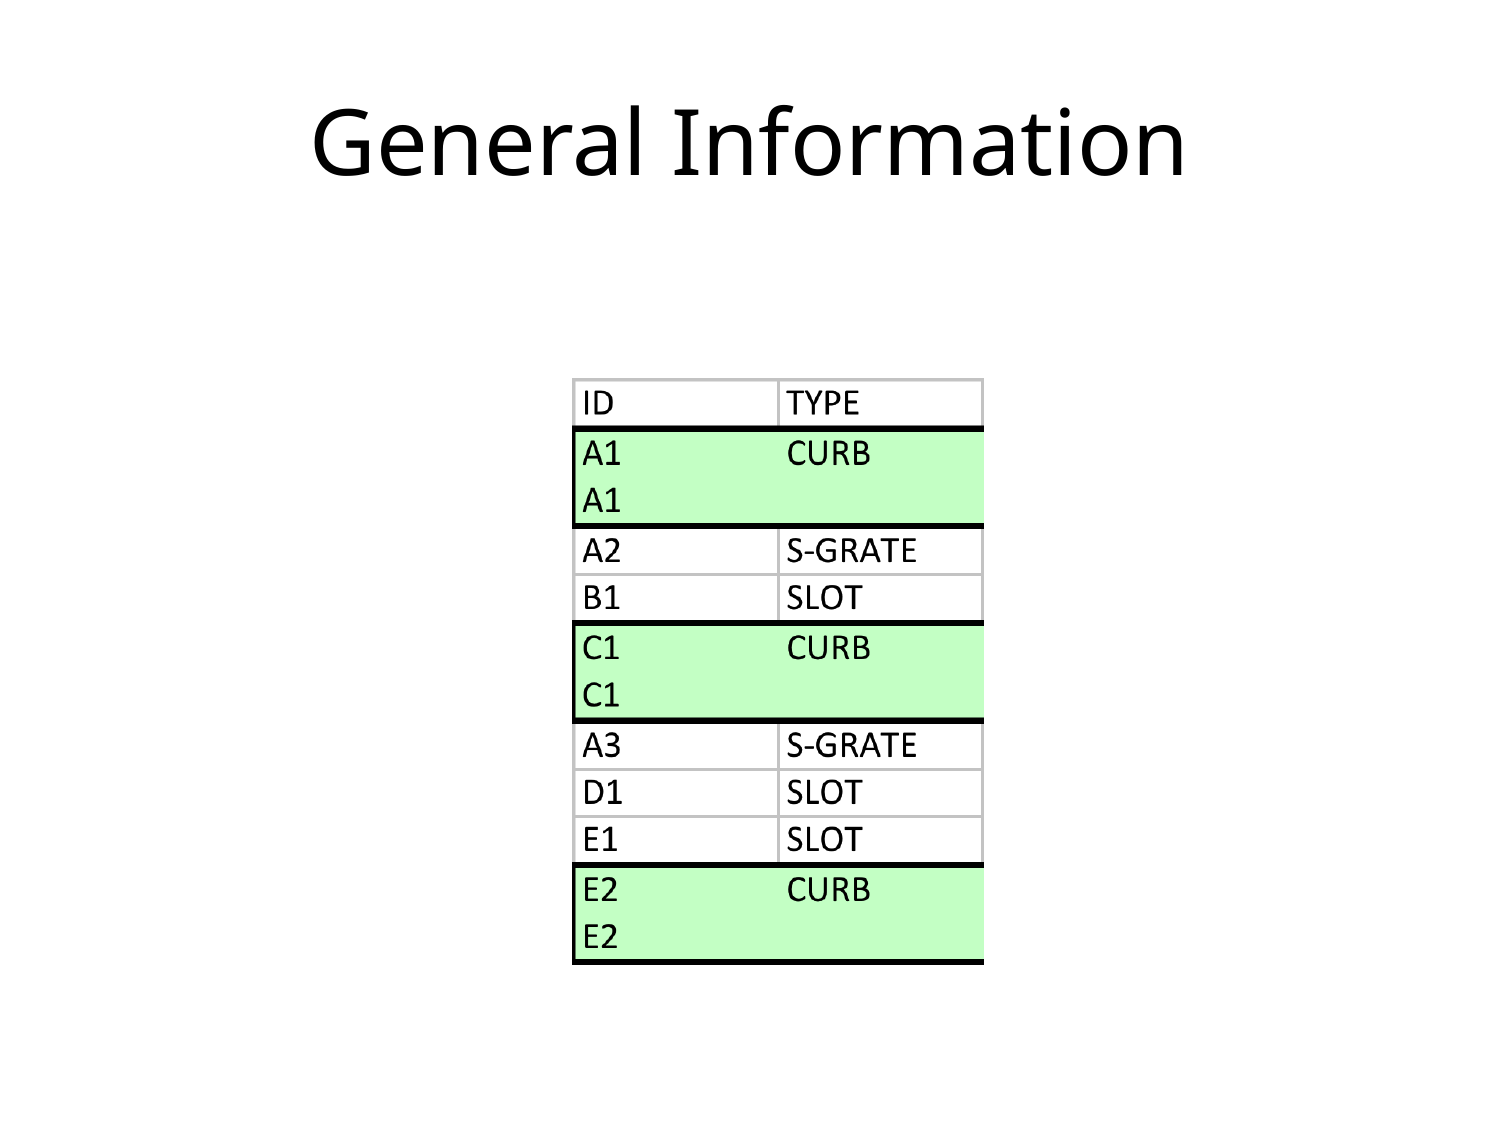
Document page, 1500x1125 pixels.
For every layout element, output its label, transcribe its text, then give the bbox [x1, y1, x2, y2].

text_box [572, 378, 984, 966]
title General Information [75, 45, 1425, 233]
